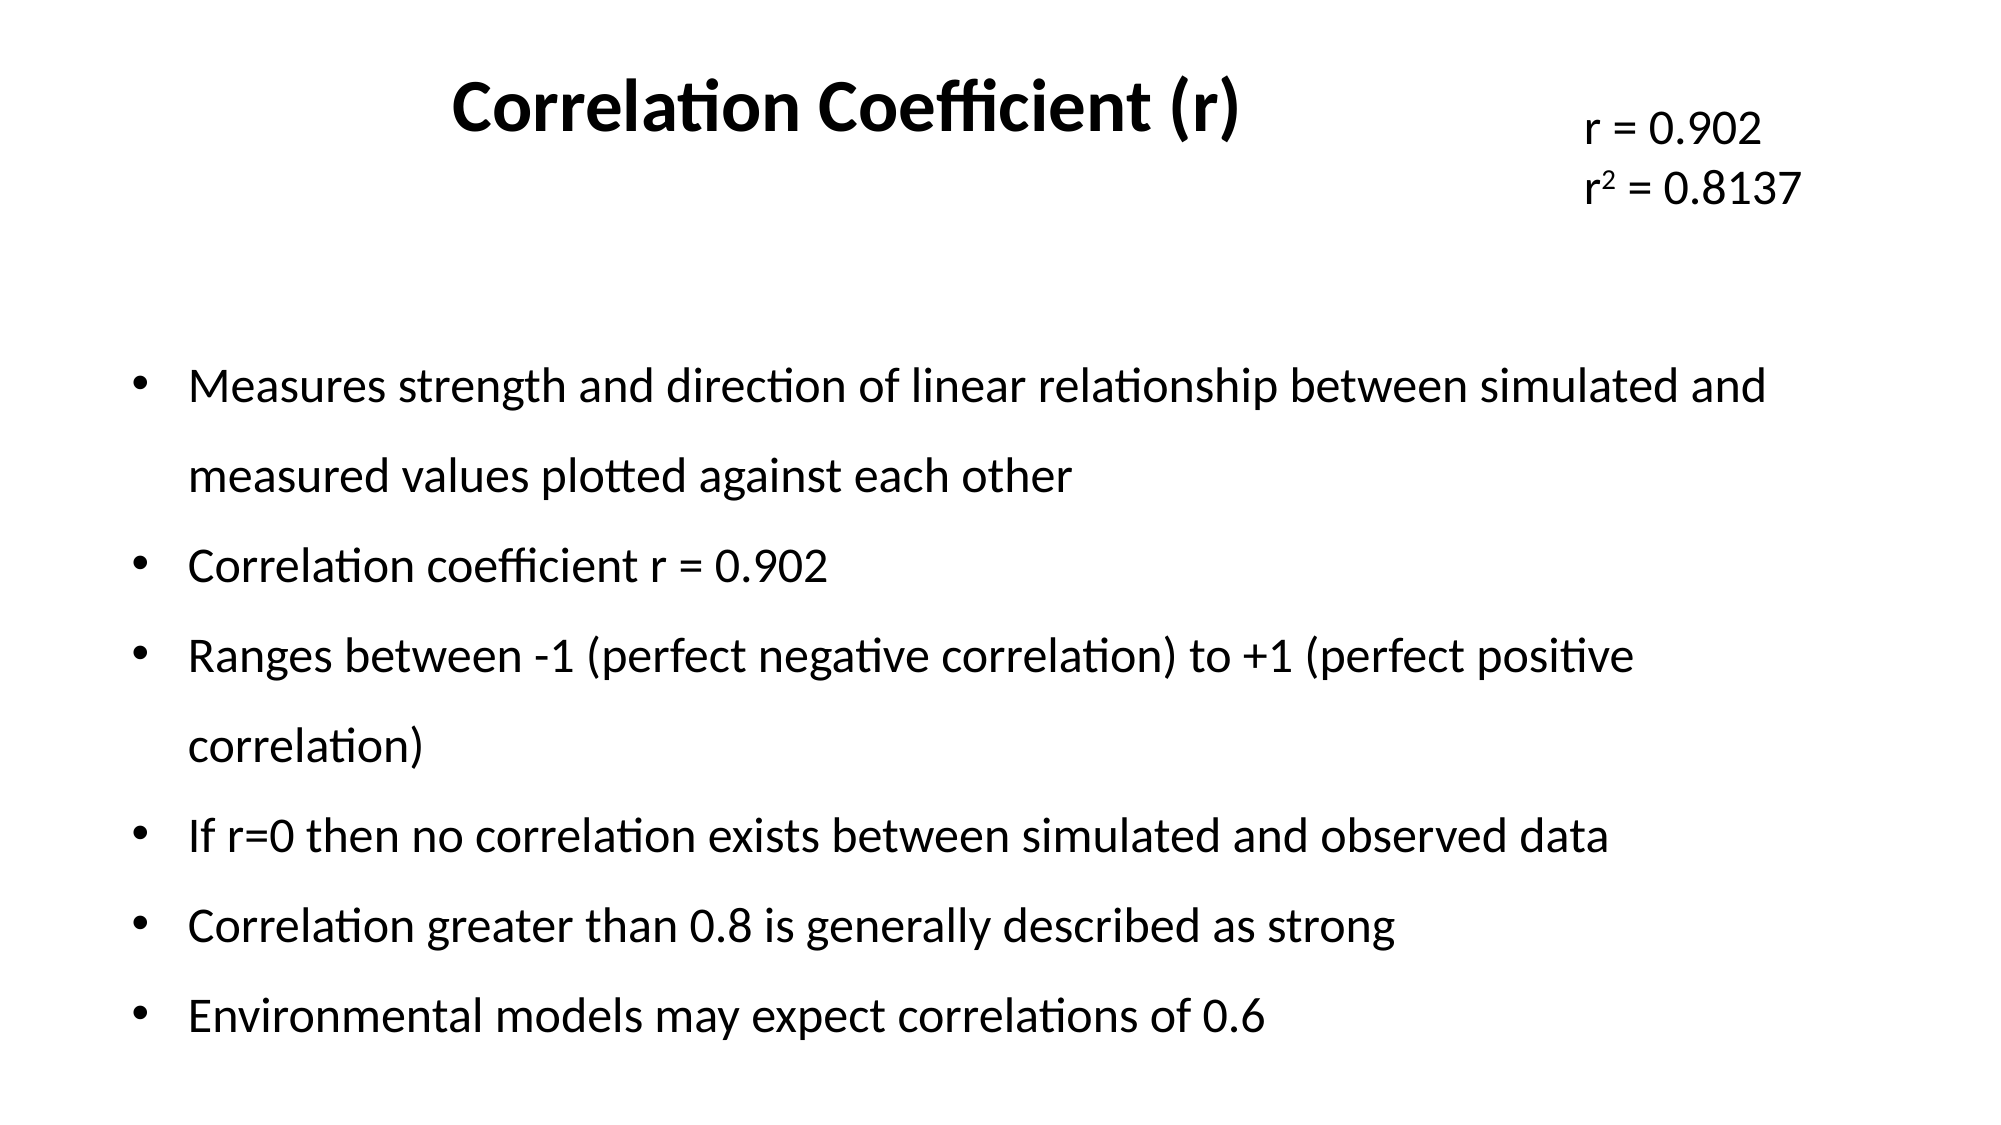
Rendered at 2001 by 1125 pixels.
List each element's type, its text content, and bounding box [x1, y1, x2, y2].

text_box r = 0.902 r2 = 0.8137 [1569, 87, 1818, 222]
text_box Correlation Coefficient (r) [437, 49, 1275, 155]
text_box Measures strength and direction of linear relationship between simulated and measured values plotted against each other Correlation coefficient r = 0.902 Ranges between -1 (perfect negative correlation) to +1 (perfect positive correlation) If r=0 then no correlation exists between simulated and observed data Correlation greater than 0.8 is generally described as strong Environmental models may expect correlations of 0.6 [116, 314, 1863, 1050]
